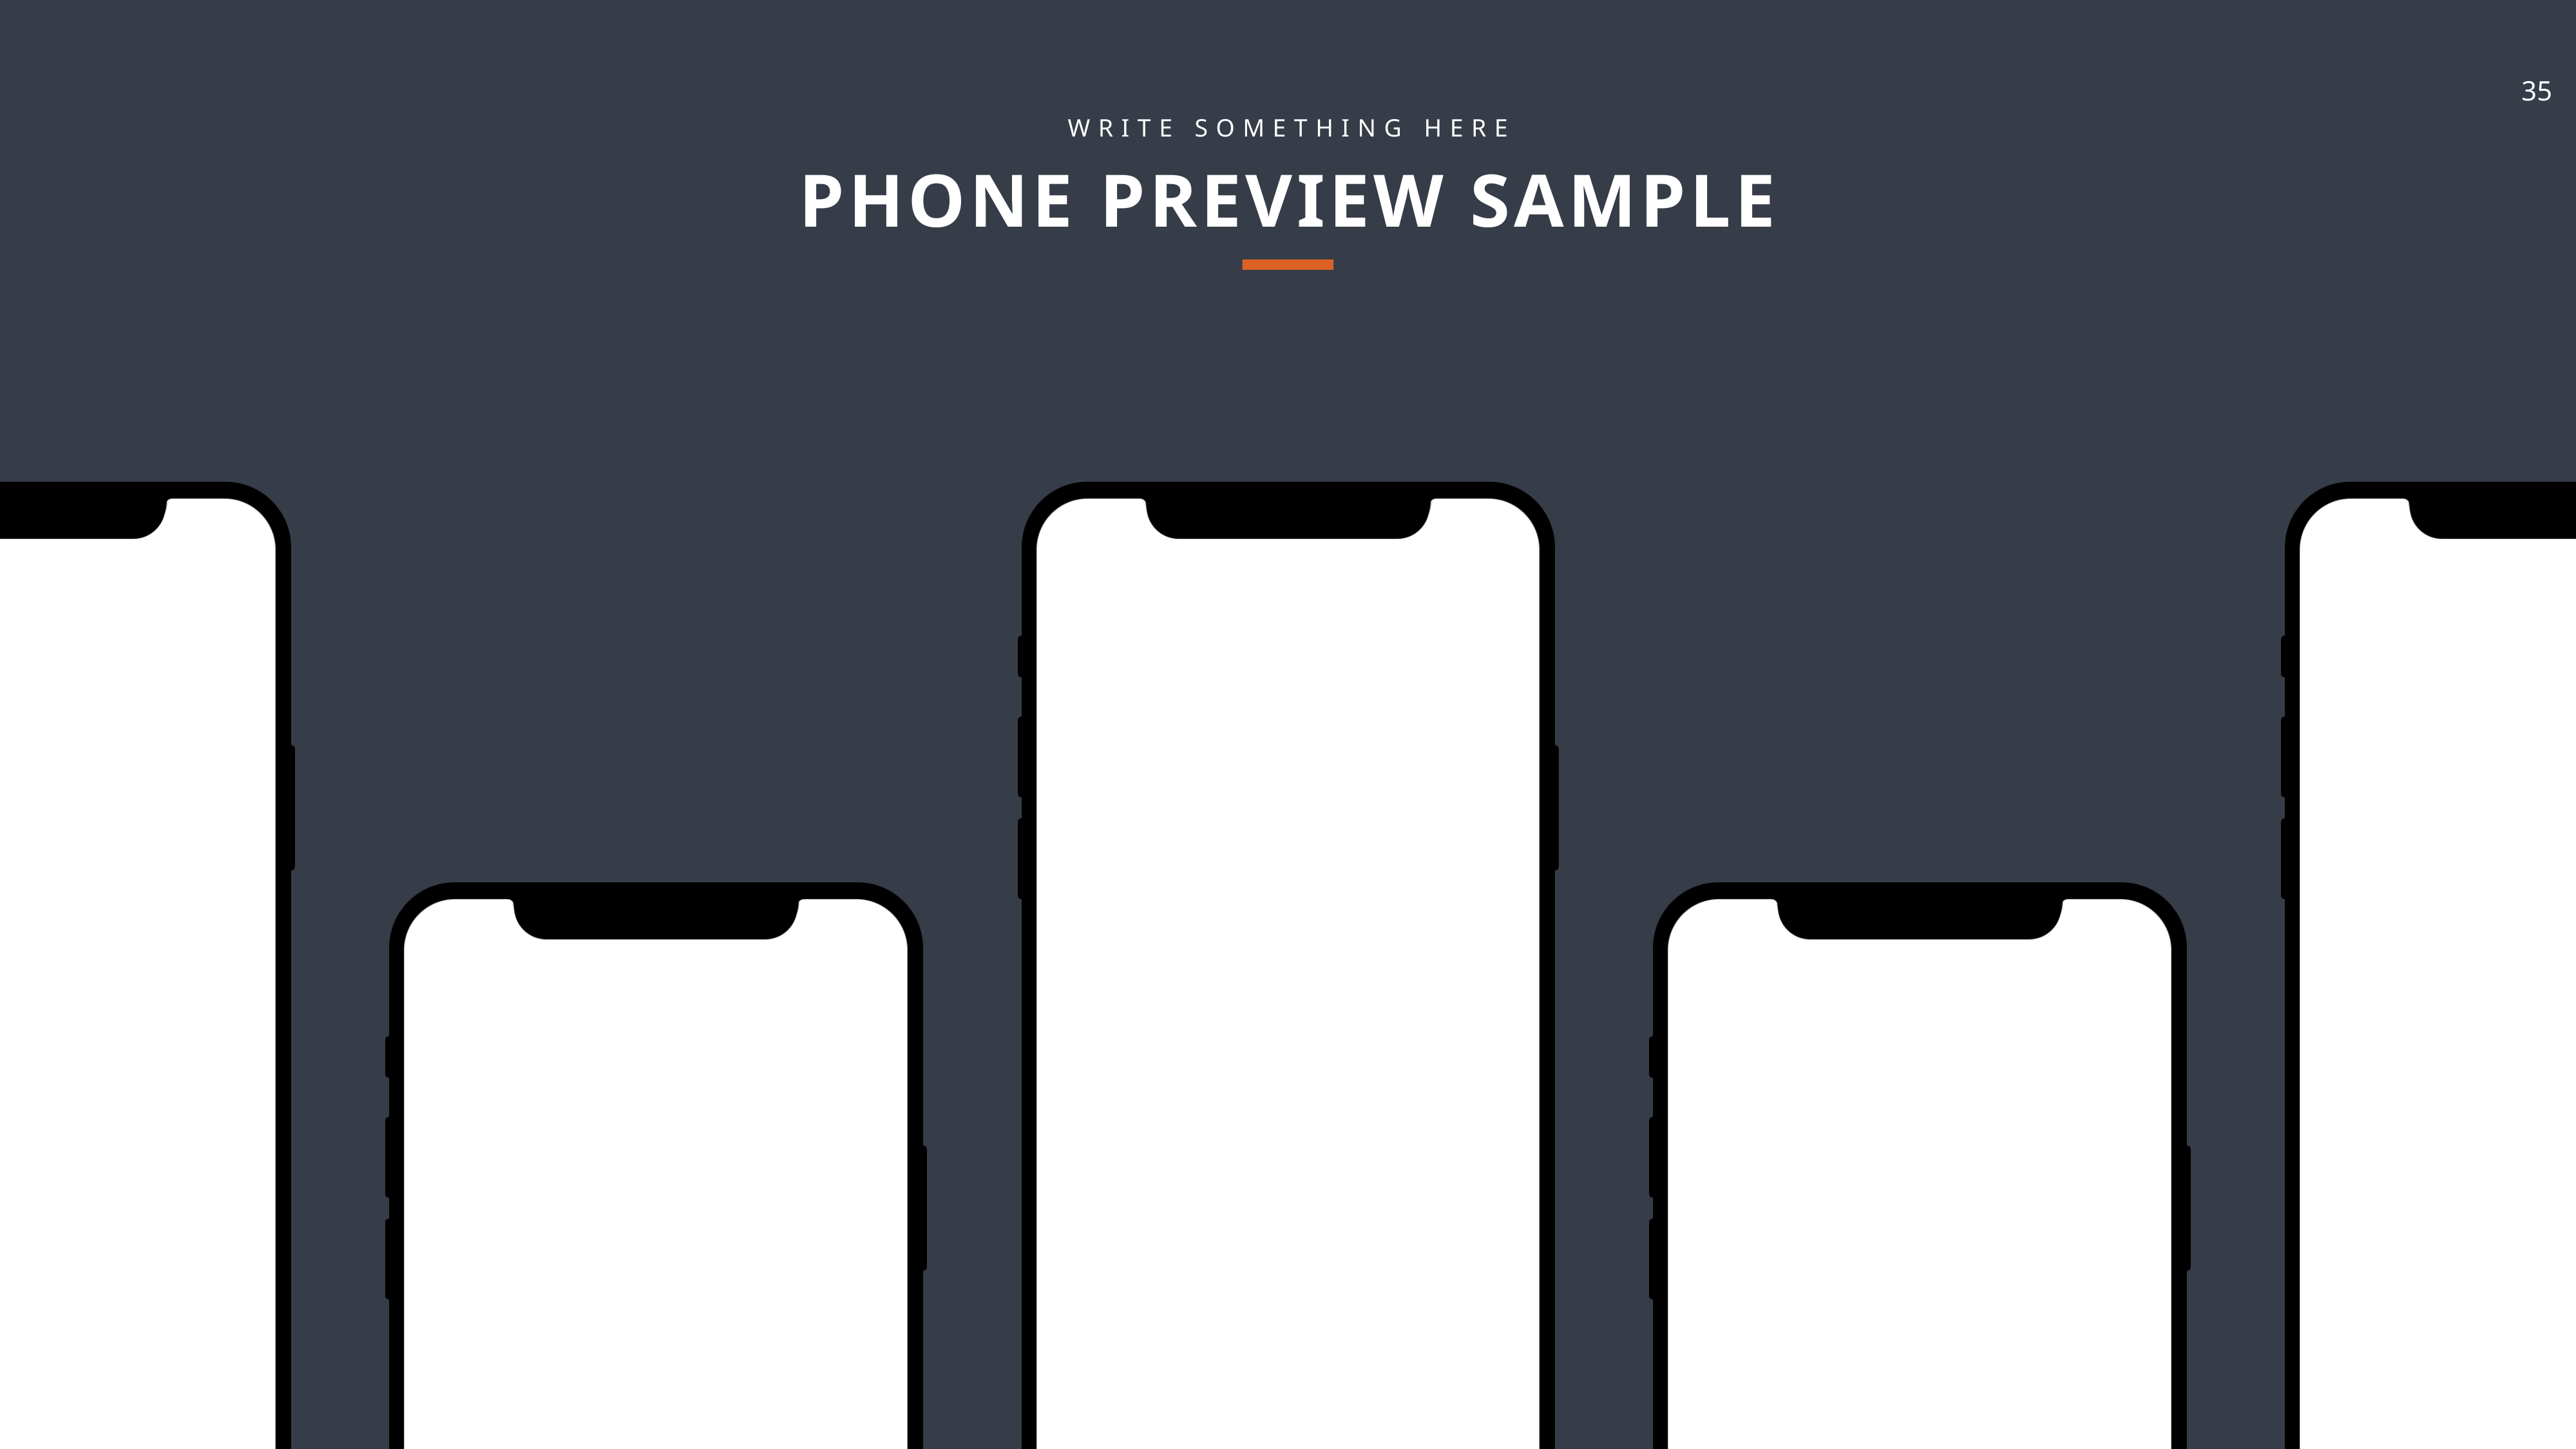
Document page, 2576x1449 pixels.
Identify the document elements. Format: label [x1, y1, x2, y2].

picture [0, 482, 295, 1449]
text_box [619, 108, 1957, 270]
picture [385, 882, 927, 1449]
picture [1649, 882, 2191, 1449]
picture [2281, 482, 2576, 1449]
picture [1018, 482, 1559, 1449]
